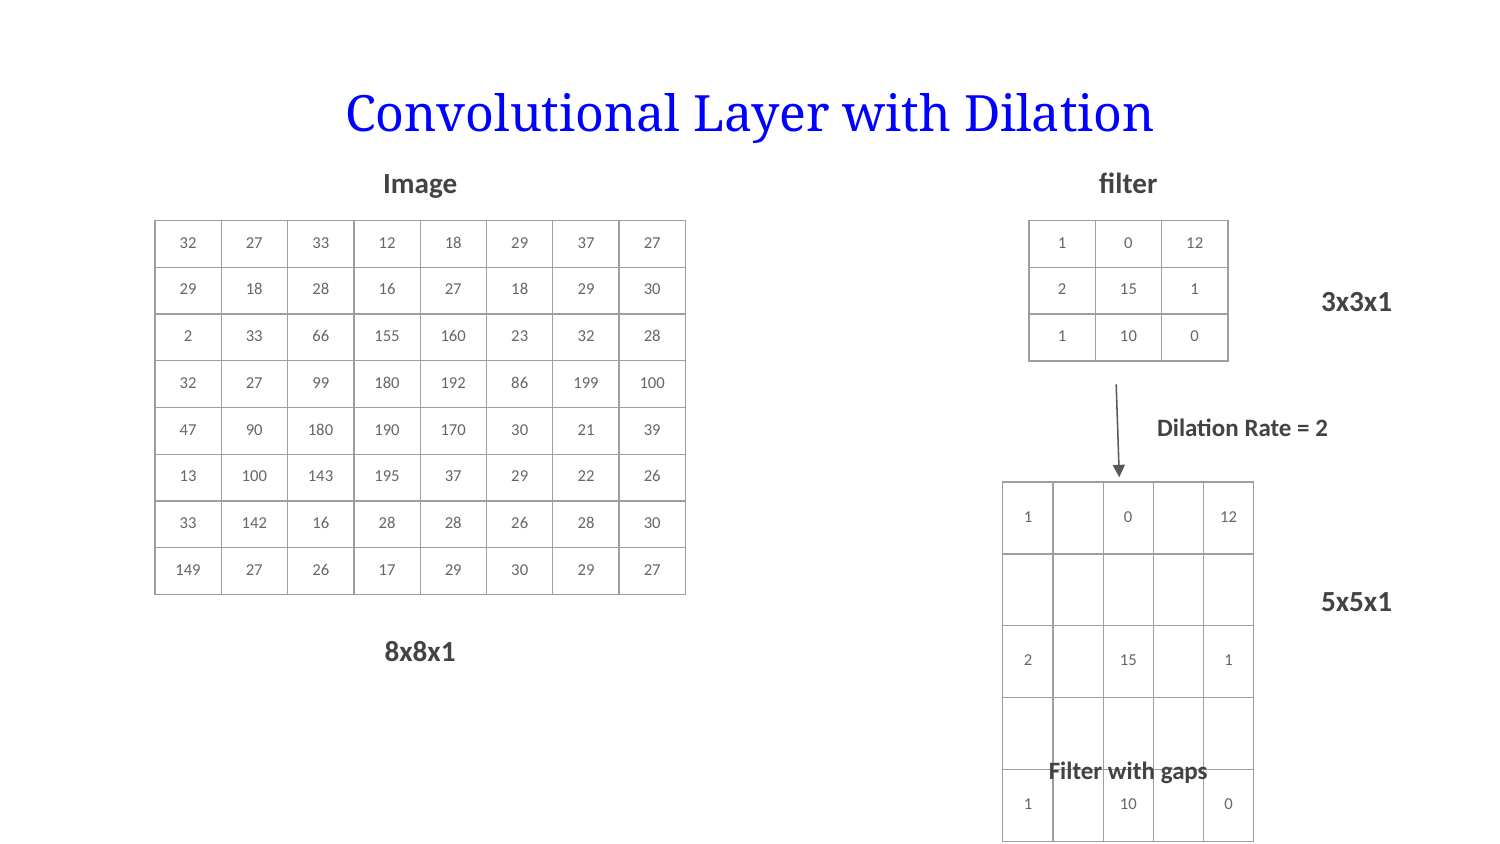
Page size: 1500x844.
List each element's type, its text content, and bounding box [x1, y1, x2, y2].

table_cell [1154, 555, 1203, 625]
table_cell 26 [620, 455, 685, 500]
table_cell 28 [620, 315, 685, 360]
table_cell [1054, 698, 1103, 741]
table_cell 30 [620, 502, 685, 547]
table_cell 28 [553, 502, 618, 547]
text_box Convolutional Layer with Dilation [154, 59, 1346, 154]
table_cell 26 [288, 548, 353, 594]
table_header 12 [1162, 221, 1227, 267]
table_cell 18 [487, 268, 552, 313]
table_cell 23 [487, 315, 552, 360]
table_cell 15 [1104, 626, 1153, 697]
table_cell 155 [355, 315, 420, 360]
table_header 18 [421, 221, 486, 267]
text_box filter [1025, 153, 1231, 211]
table_cell 29 [156, 268, 221, 313]
table_cell 192 [421, 361, 486, 407]
table_header 0 [1104, 483, 1153, 553]
table_cell 100 [620, 361, 685, 407]
table_cell 26 [487, 502, 552, 547]
text_box 8x8x1 [317, 620, 523, 678]
table_cell 32 [156, 361, 221, 407]
table_cell 22 [553, 455, 618, 500]
table_header [1154, 483, 1203, 553]
table_cell 13 [156, 455, 221, 500]
table_cell 1 [1204, 626, 1253, 697]
table_cell [1003, 555, 1052, 625]
table_cell 143 [288, 455, 353, 500]
table_header 27 [620, 221, 685, 267]
table_cell 47 [156, 408, 221, 454]
table_cell 18 [222, 268, 287, 313]
table_cell 170 [421, 408, 486, 454]
table_header 29 [487, 221, 552, 267]
table_cell 27 [222, 361, 287, 407]
table_cell 30 [487, 548, 552, 594]
table_cell 180 [355, 361, 420, 407]
table_cell 1 [1162, 268, 1227, 313]
table_cell 33 [156, 502, 221, 547]
table_cell 39 [620, 408, 685, 454]
table_cell 29 [421, 548, 486, 594]
table_cell 180 [288, 408, 353, 454]
table_cell 16 [355, 268, 420, 313]
table_cell 28 [288, 268, 353, 313]
table_cell 2 [1003, 626, 1052, 697]
table_header 1 [1003, 483, 1052, 553]
table_cell 99 [288, 361, 353, 407]
table_cell 0 [1204, 799, 1253, 841]
table_cell 66 [288, 315, 353, 360]
table_cell 21 [553, 408, 618, 454]
table_header 32 [156, 221, 221, 267]
table_cell 142 [222, 502, 287, 547]
table_cell 10 [1104, 799, 1153, 841]
text_box Filter with gaps [1002, 741, 1254, 799]
table_cell [1204, 555, 1253, 625]
table_cell 28 [421, 502, 486, 547]
table_cell 149 [156, 548, 221, 594]
table_header 0 [1096, 221, 1161, 267]
table_cell 15 [1096, 268, 1161, 313]
table_cell 30 [487, 408, 552, 454]
table_header 33 [288, 221, 353, 267]
table_cell 29 [553, 268, 618, 313]
table_cell 30 [620, 268, 685, 313]
table_cell 90 [222, 408, 287, 454]
table_cell 17 [355, 548, 420, 594]
table_cell [1154, 799, 1203, 841]
table_cell 29 [487, 455, 552, 500]
table_header 1 [1030, 221, 1095, 267]
table_cell [1104, 698, 1153, 741]
table_cell 10 [1096, 315, 1161, 360]
table_cell 160 [421, 315, 486, 360]
table_cell 1 [1030, 315, 1095, 360]
table_header 37 [553, 221, 618, 267]
table_cell 195 [355, 455, 420, 500]
table_cell [1054, 626, 1103, 697]
table_cell 0 [1162, 315, 1227, 360]
table_cell [1154, 698, 1203, 741]
table_cell 27 [620, 548, 685, 594]
table_cell 2 [156, 315, 221, 360]
table_cell [1154, 626, 1203, 697]
table_cell 16 [288, 502, 353, 547]
table_header 12 [355, 221, 420, 267]
text_box 3x3x1 [1254, 270, 1460, 328]
table_header [1054, 483, 1103, 553]
table_cell 199 [553, 361, 618, 407]
table_cell 86 [487, 361, 552, 407]
text_box Image [317, 153, 523, 211]
table_cell 29 [553, 548, 618, 594]
table_cell 190 [355, 408, 420, 454]
text_box Dilation Rate = 2 [1140, 398, 1346, 456]
table_cell 37 [421, 455, 486, 500]
table_cell 100 [222, 455, 287, 500]
table_cell [1054, 555, 1103, 625]
table_cell 27 [222, 548, 287, 594]
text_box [1115, 383, 1120, 478]
table_cell 32 [553, 315, 618, 360]
table_cell [1054, 799, 1103, 841]
text_box 5x5x1 [1254, 570, 1460, 628]
table_cell 2 [1030, 268, 1095, 313]
table_header 12 [1204, 483, 1253, 553]
table_cell 33 [222, 315, 287, 360]
table_cell [1104, 555, 1153, 625]
table_cell 1 [1003, 799, 1052, 841]
table_header 27 [222, 221, 287, 267]
table_cell [1003, 698, 1052, 741]
table_cell [1204, 698, 1253, 741]
table_cell 27 [421, 268, 486, 313]
table_cell 28 [355, 502, 420, 547]
